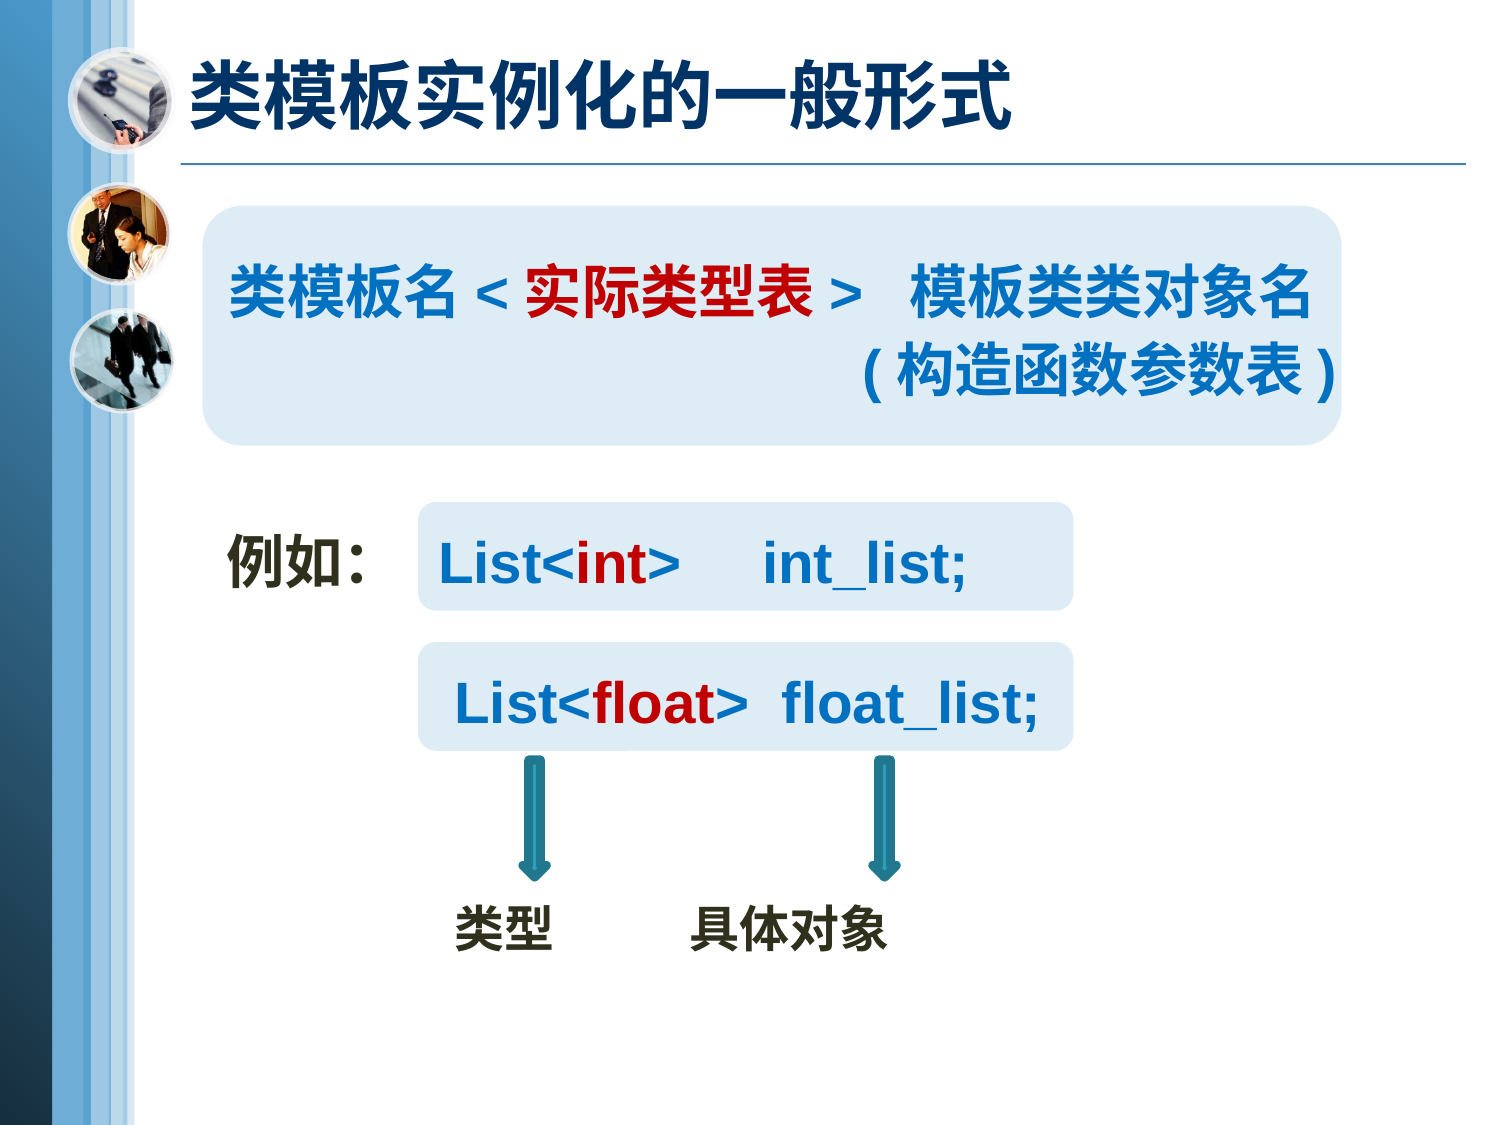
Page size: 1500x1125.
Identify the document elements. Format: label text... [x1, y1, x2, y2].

picture [75, 313, 171, 408]
title 类模板实例化的一般形式 [173, 10, 1500, 177]
picture [74, 189, 166, 279]
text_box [193, 501, 1074, 970]
text_box 类模板名<实际类型表> 模板类类对象名 (构造函数参数表) [202, 205, 1342, 446]
picture [78, 57, 166, 144]
